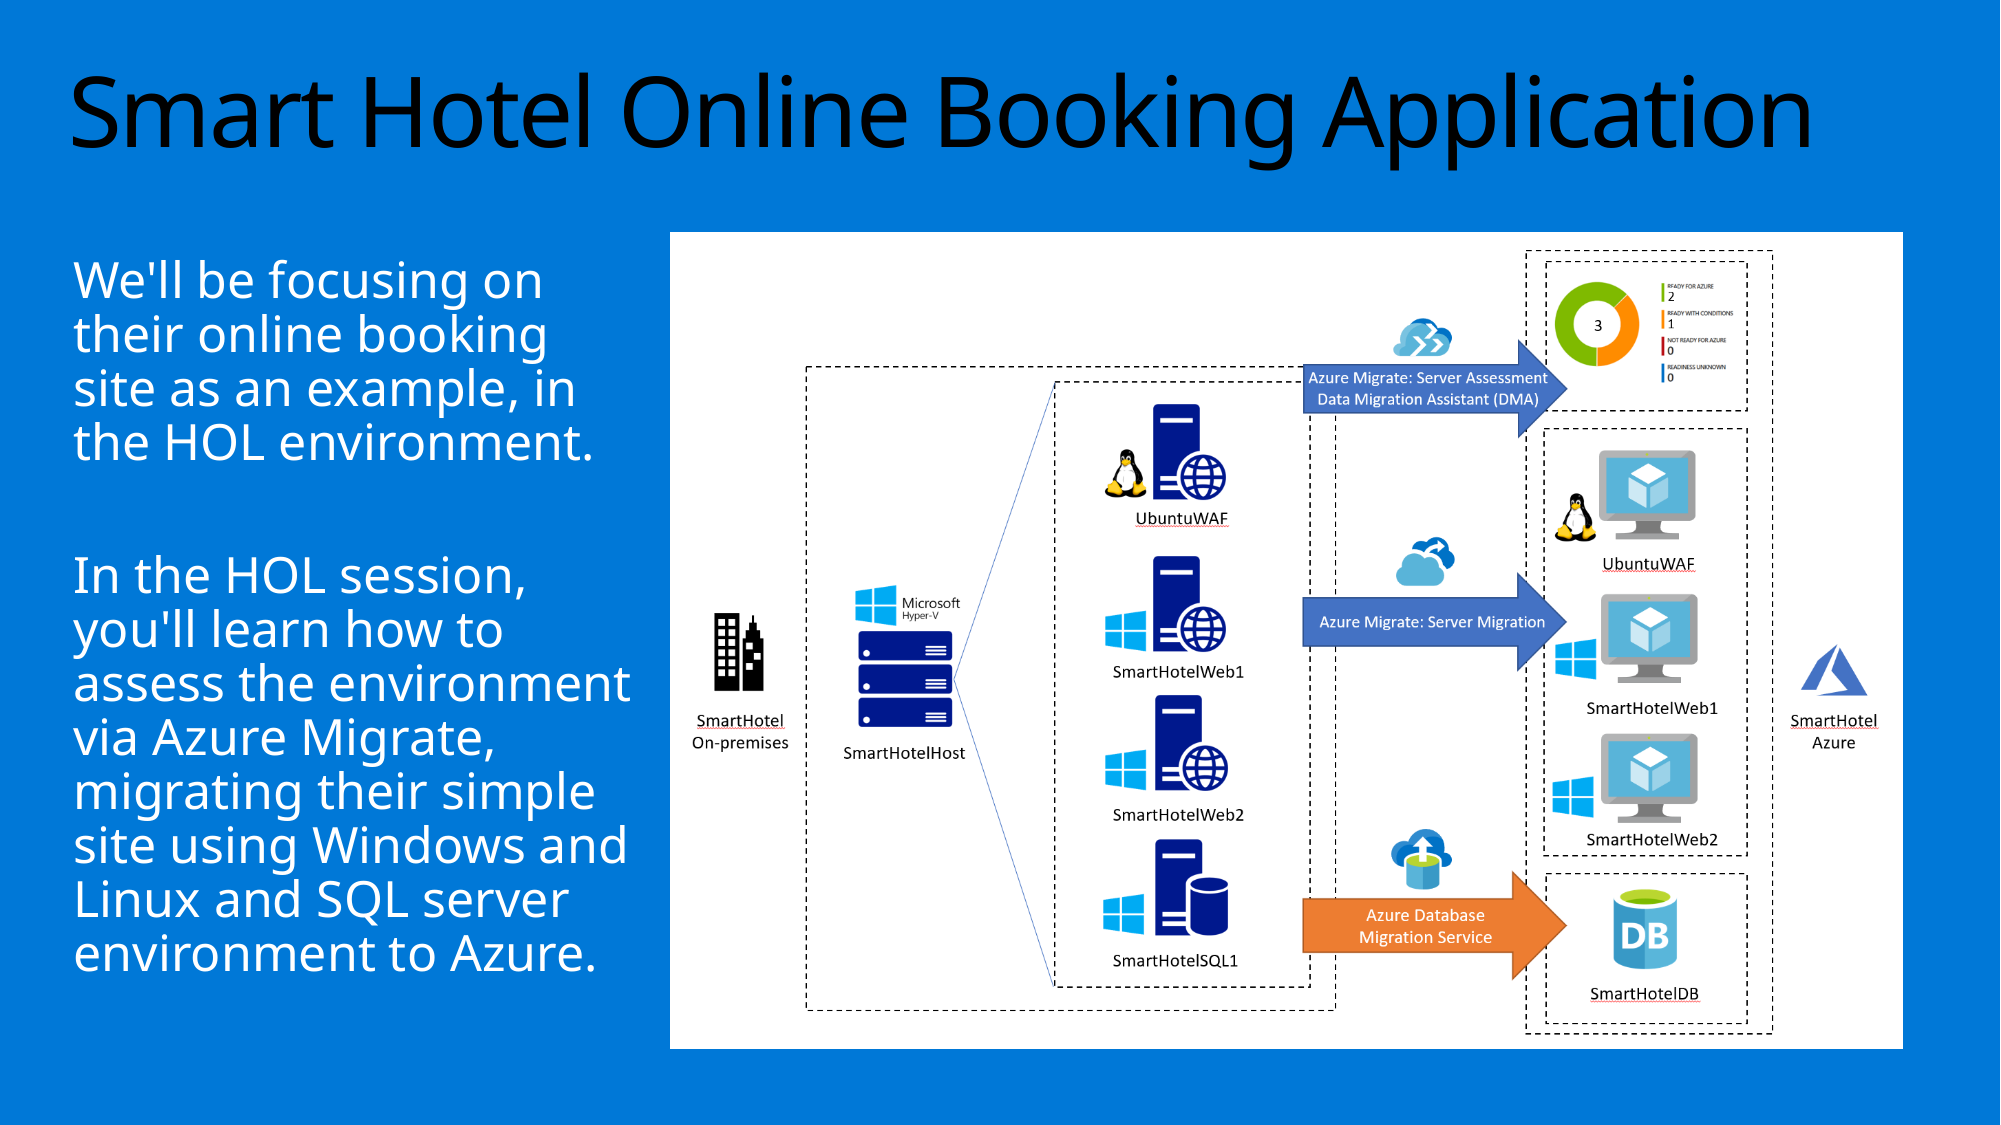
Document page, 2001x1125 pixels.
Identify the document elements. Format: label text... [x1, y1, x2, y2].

text_box We'll be focusing on their online booking site as an example, in the HOL environment. In the HOL session, you'll learn how to assess the environment via Azure Migrate, migrating their simple site using Windows and Linux and SQL server environment to Azure. [43, 231, 670, 1007]
title Smart Hotel Online Booking Application [44, 47, 1957, 196]
picture [670, 232, 1903, 1049]
